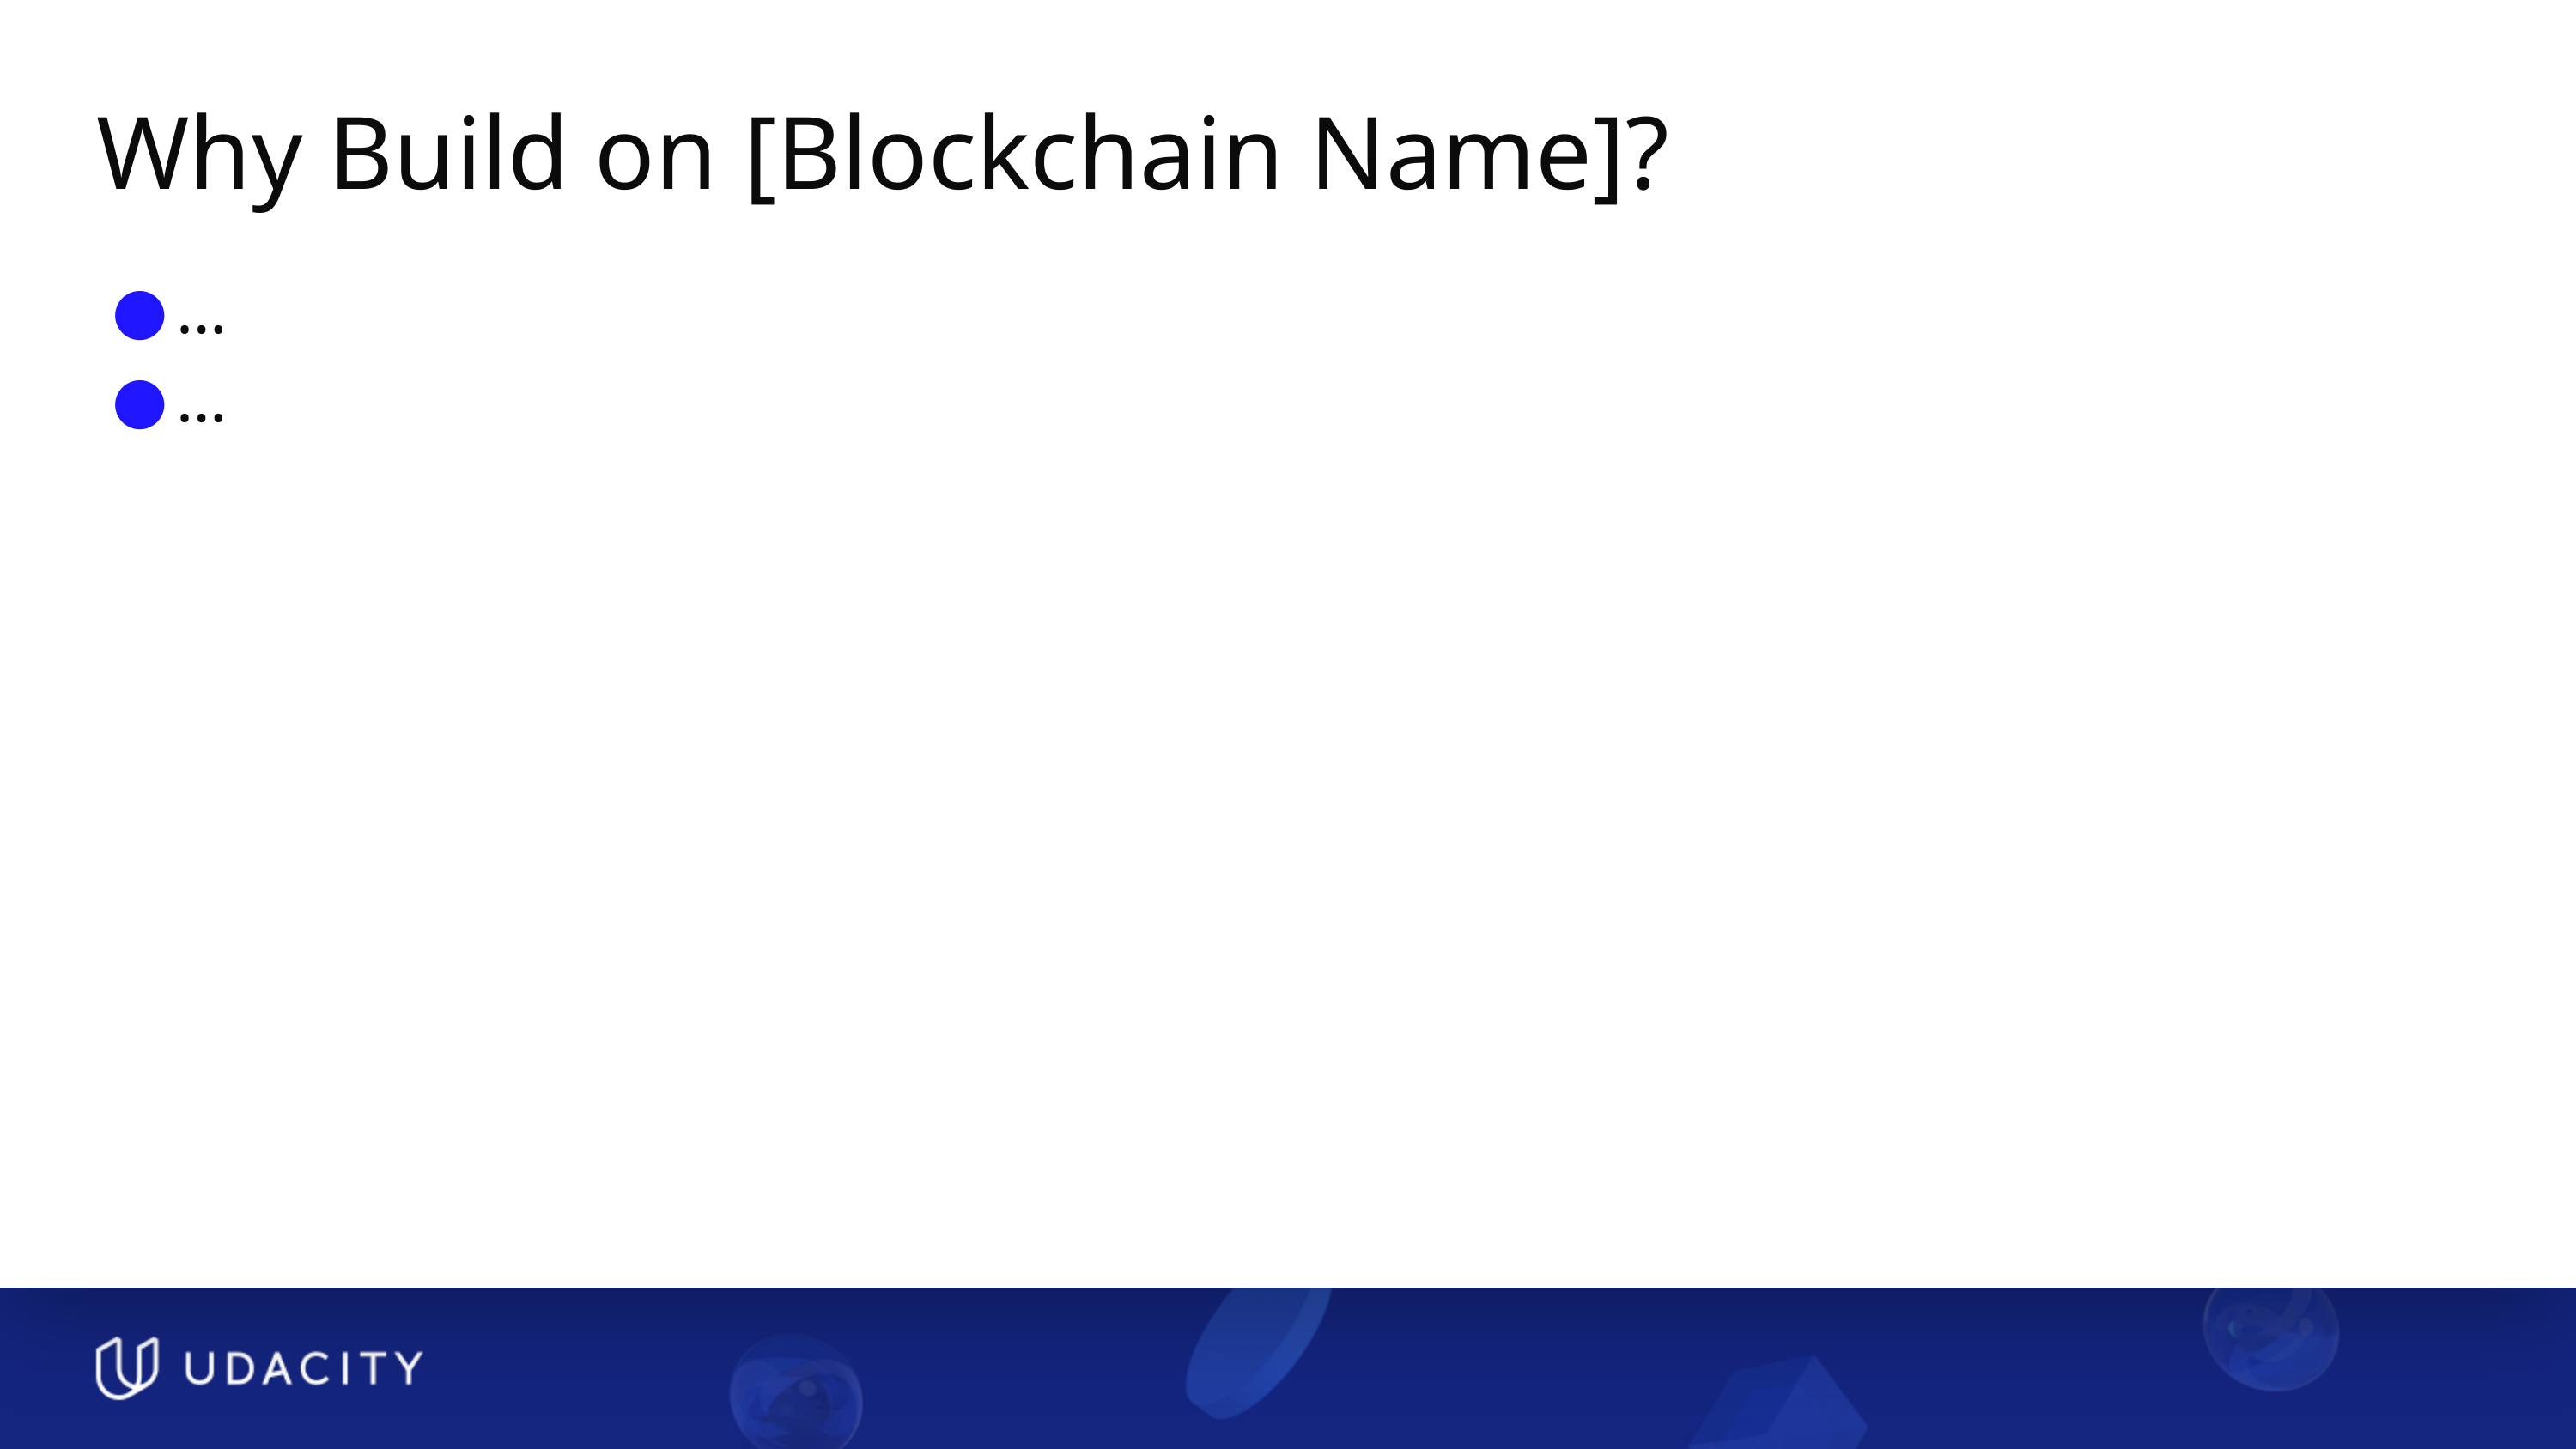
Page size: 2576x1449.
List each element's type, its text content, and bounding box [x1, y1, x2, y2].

title Why Build on [Blockchain Name]? [96, 43, 2480, 256]
picture [0, 1288, 2576, 1449]
list … … [112, 258, 2426, 1191]
